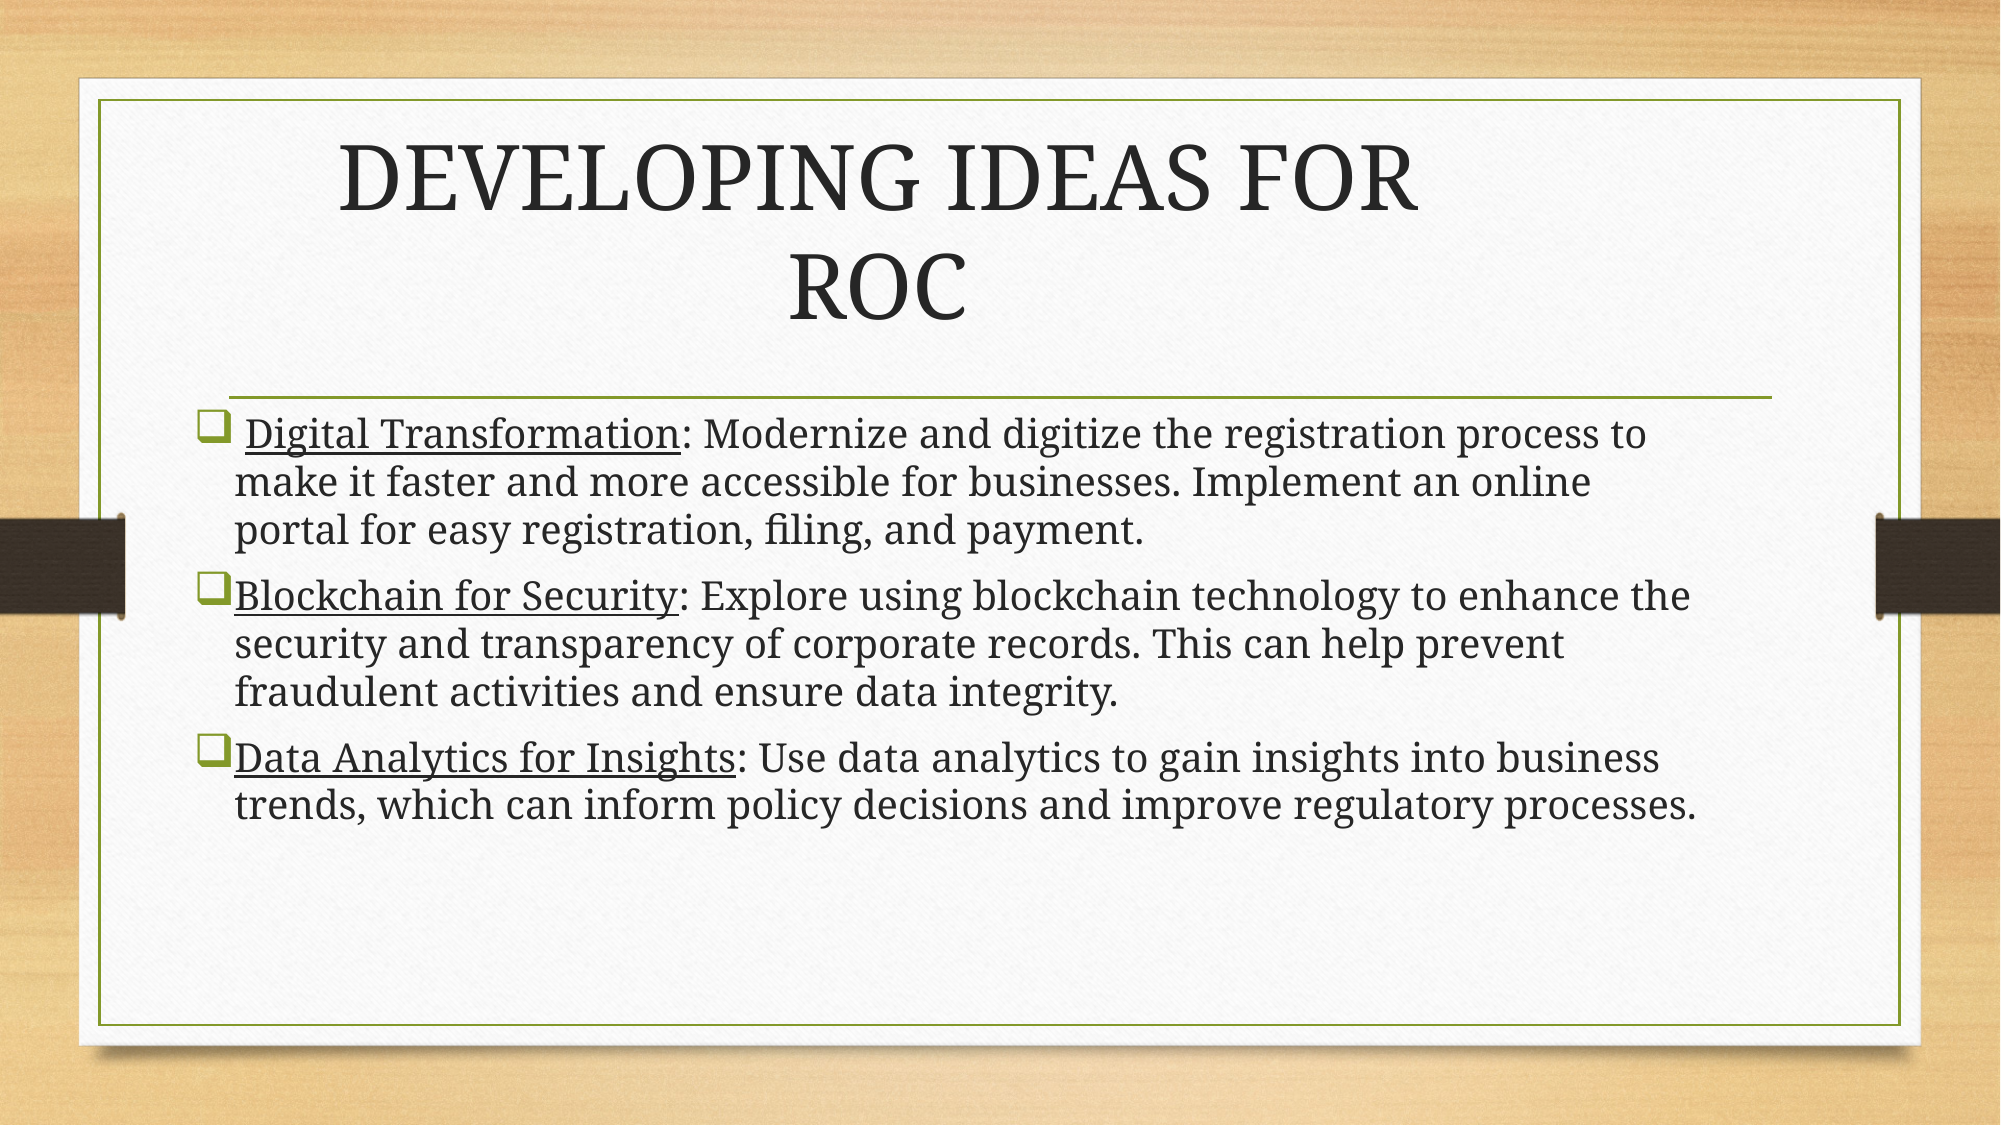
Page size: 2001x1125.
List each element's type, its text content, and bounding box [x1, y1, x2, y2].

list Digital Transformation: Modernize and digitize the registration process to make it faster and more accessible for businesses. Implement an online portal for easy registration, filing, and payment. Blockchain for Security: Explore using blockchain technology to enhance the security and transparency of corporate records. This can help prevent fraudulent activities and ensure data integrity. Data Analytics for Insights: Use data analytics to gain insights into business trends, which can inform policy decisions and improve regulatory processes. [178, 401, 1724, 869]
picture [0, 0, 2001, 1125]
title DEVELOPING IDEAS FOR ROC [313, 111, 1442, 346]
